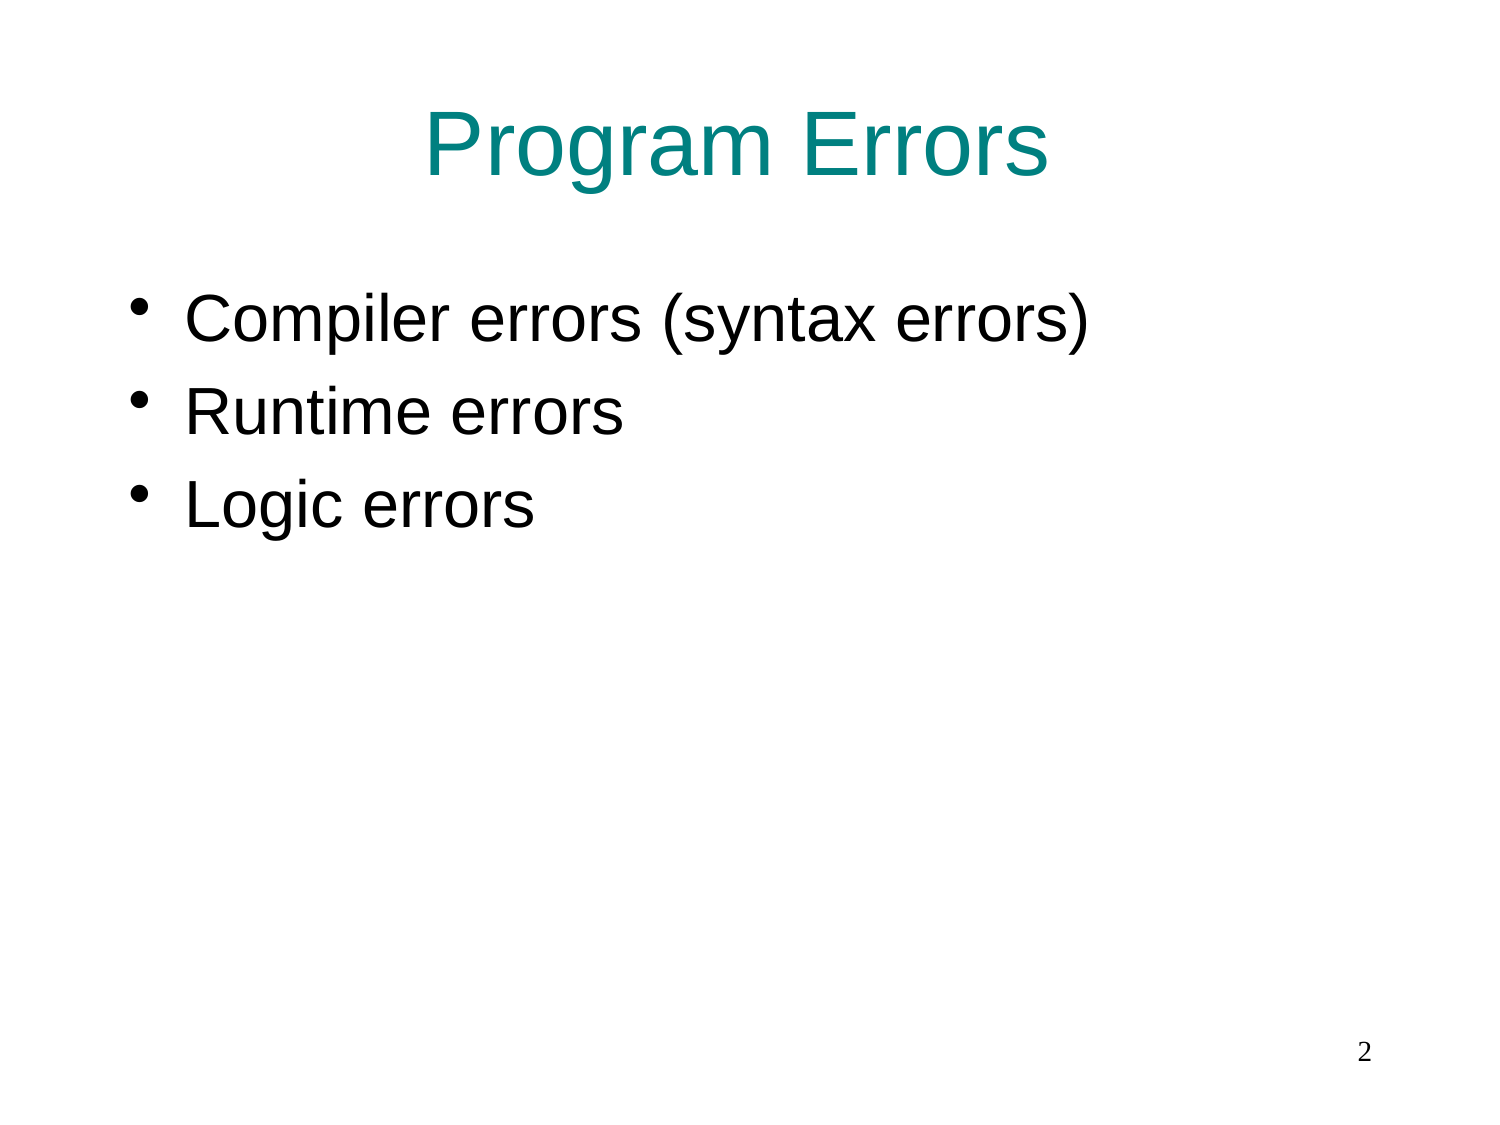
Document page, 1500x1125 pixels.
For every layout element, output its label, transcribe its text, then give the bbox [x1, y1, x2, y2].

list Compiler errors (syntax errors) Runtime errors Logic errors [113, 267, 1389, 781]
title Program Errors [99, 62, 1375, 225]
slide_number 2 [1074, 1025, 1388, 1100]
